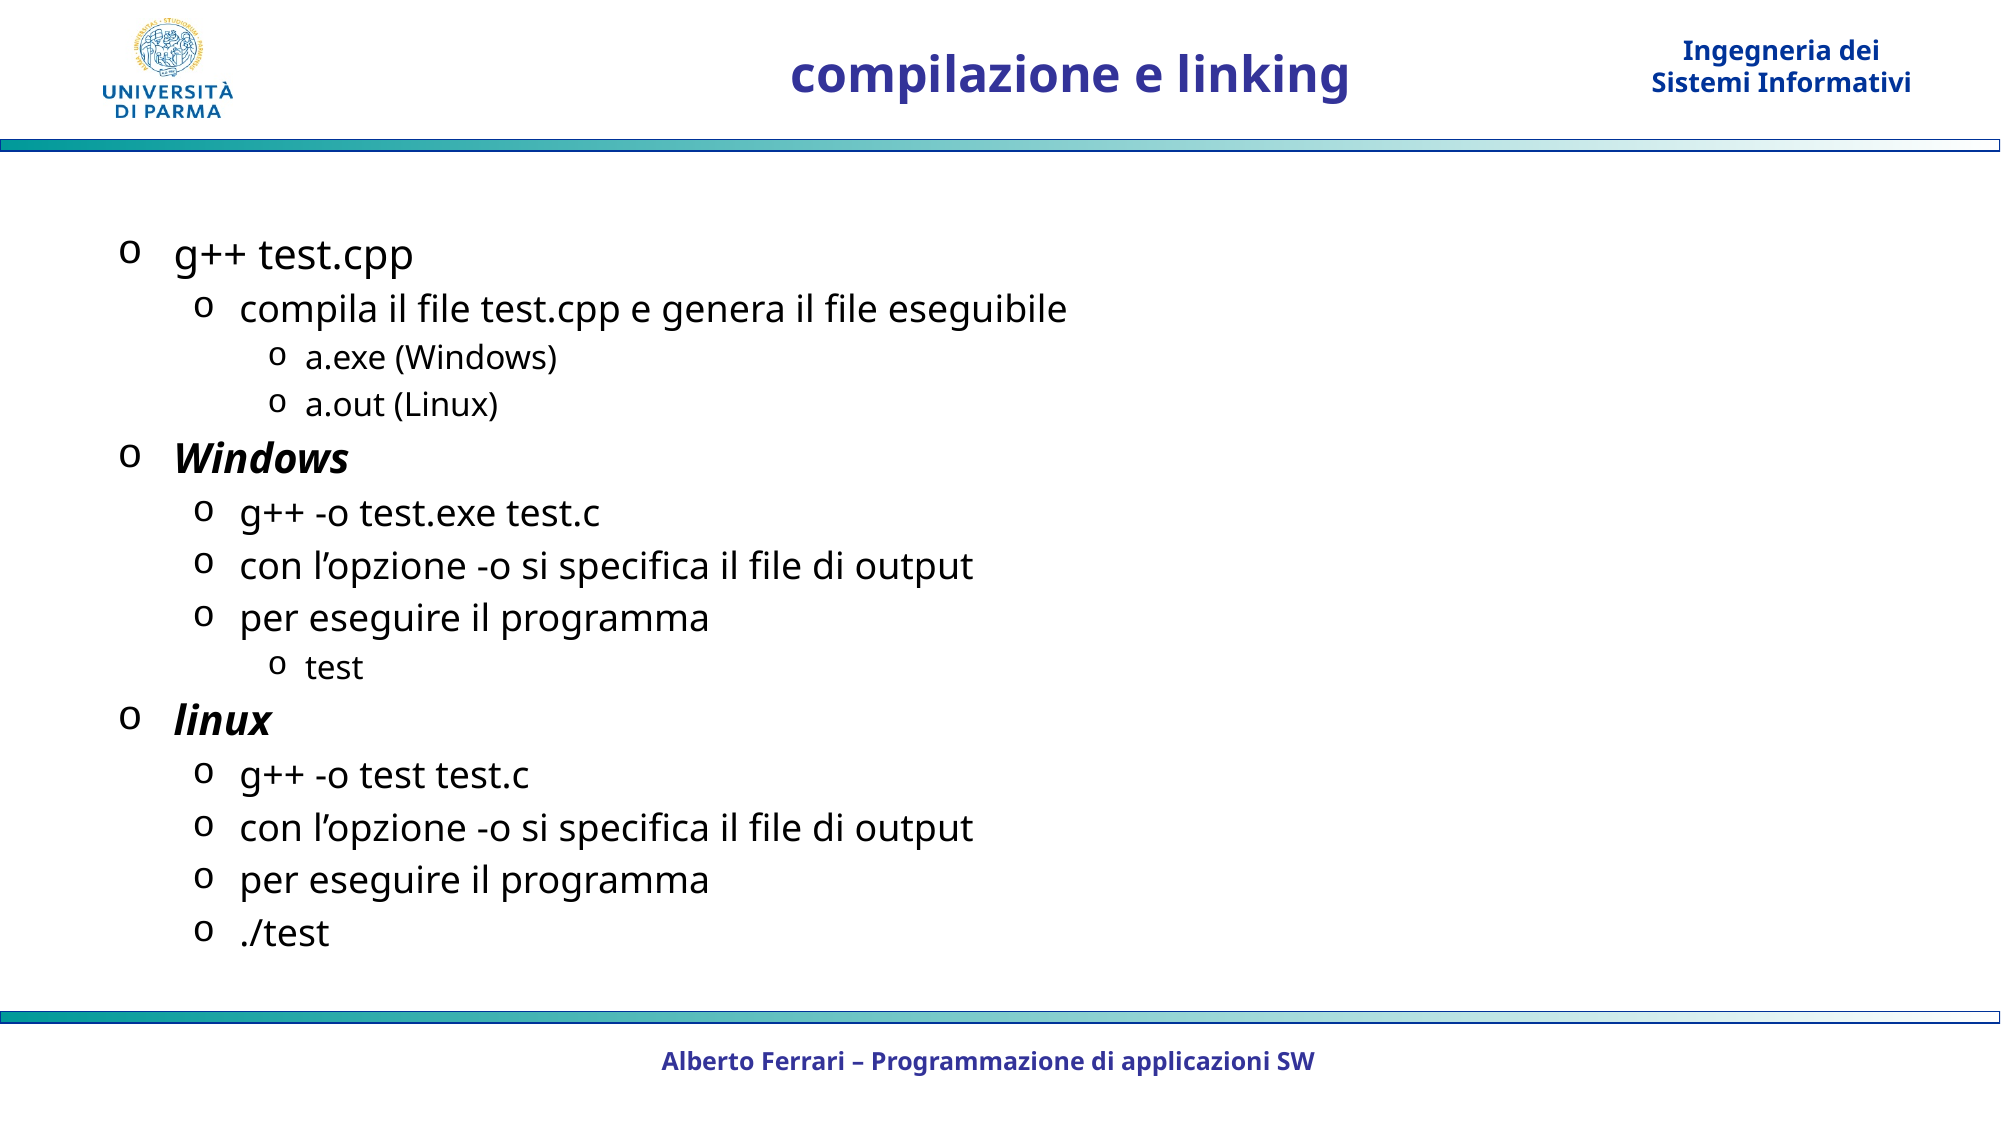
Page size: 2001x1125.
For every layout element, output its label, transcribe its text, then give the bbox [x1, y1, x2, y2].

footer Alberto Ferrari – Programmazione di applicazioni SW [366, 1037, 1611, 1092]
picture [103, 18, 233, 118]
list g++ test.cpp compila il file test.cpp e genera il file eseguibile a.exe (Windows) a.out (Linux) Windows g++ -o test.exe test.c con l’opzione -o si specifica il file di output per eseguire il programma test linux g++ -o test test.c con l’opzione -o si specifica il file di output per eseguire il programma ./test [102, 220, 1903, 963]
title compilazione e linking [559, 19, 1583, 126]
